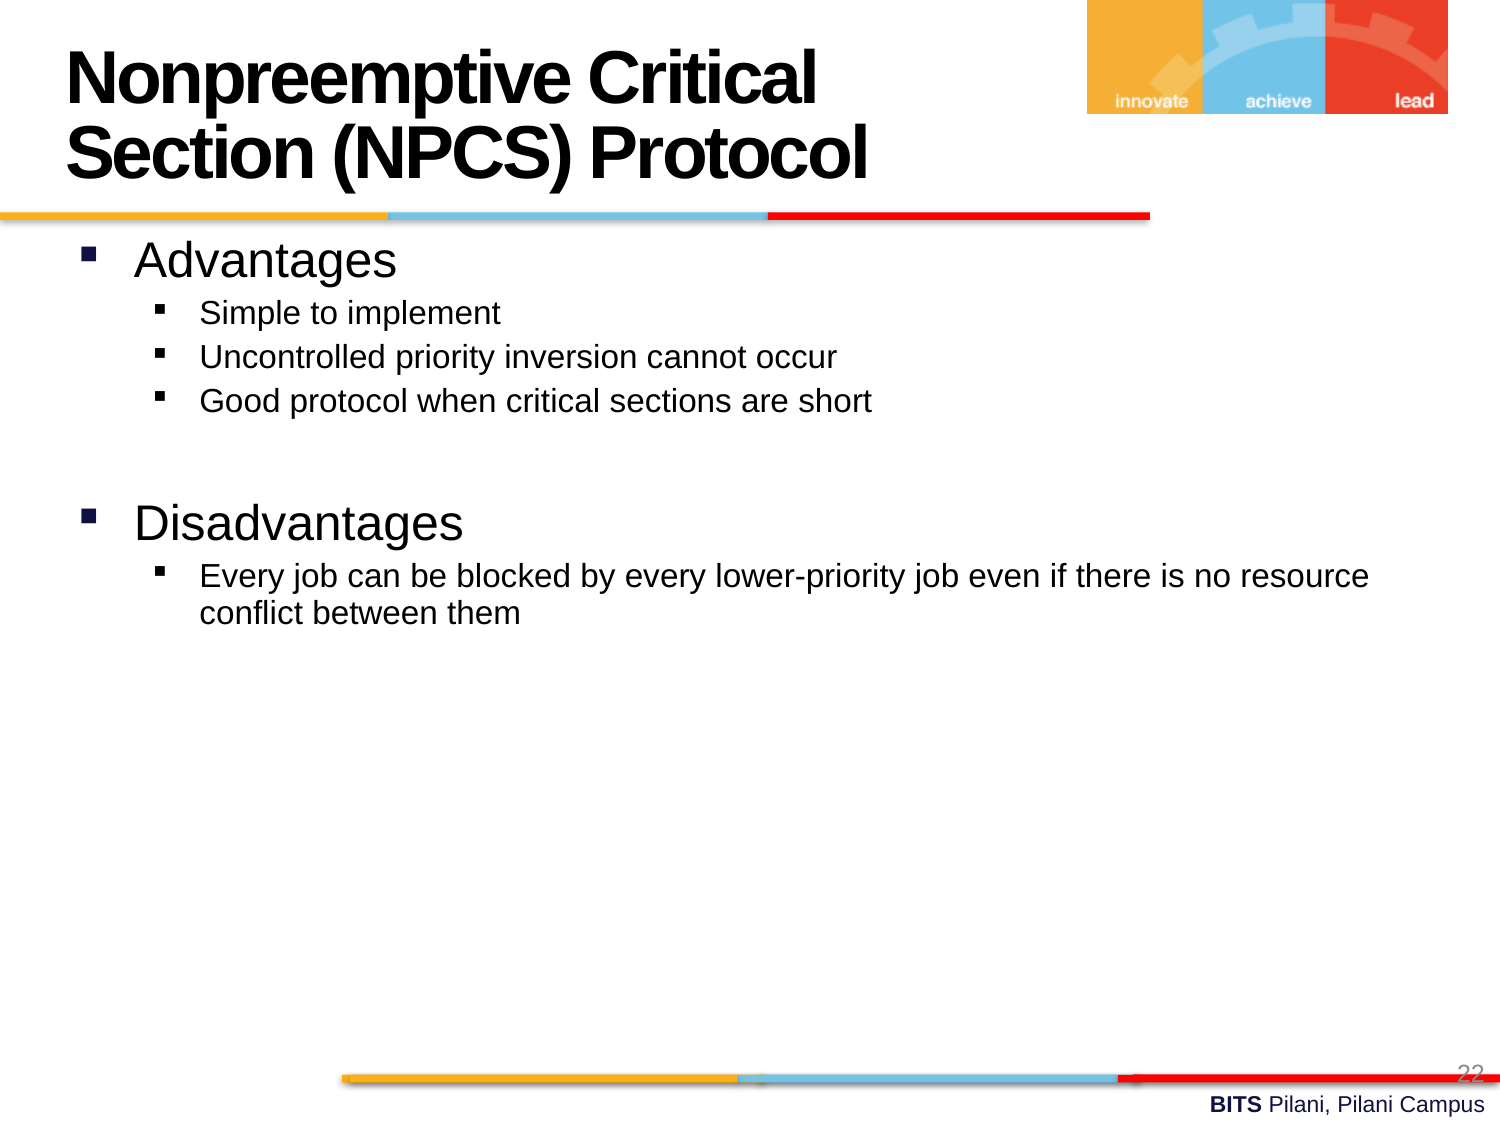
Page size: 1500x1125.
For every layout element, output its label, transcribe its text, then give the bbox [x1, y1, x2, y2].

picture [1087, 0, 1448, 114]
list Nonpreemptive Critical Section (NPCS) Protocol [49, 24, 1088, 213]
slide_number 22 [1149, 1042, 1500, 1103]
list Advantages Simple to implement Uncontrolled priority inversion cannot occur Good protocol when critical sections are short Disadvantages Every job can be blocked by every lower-priority job even if there is no resource conflict between them [62, 224, 1451, 1026]
